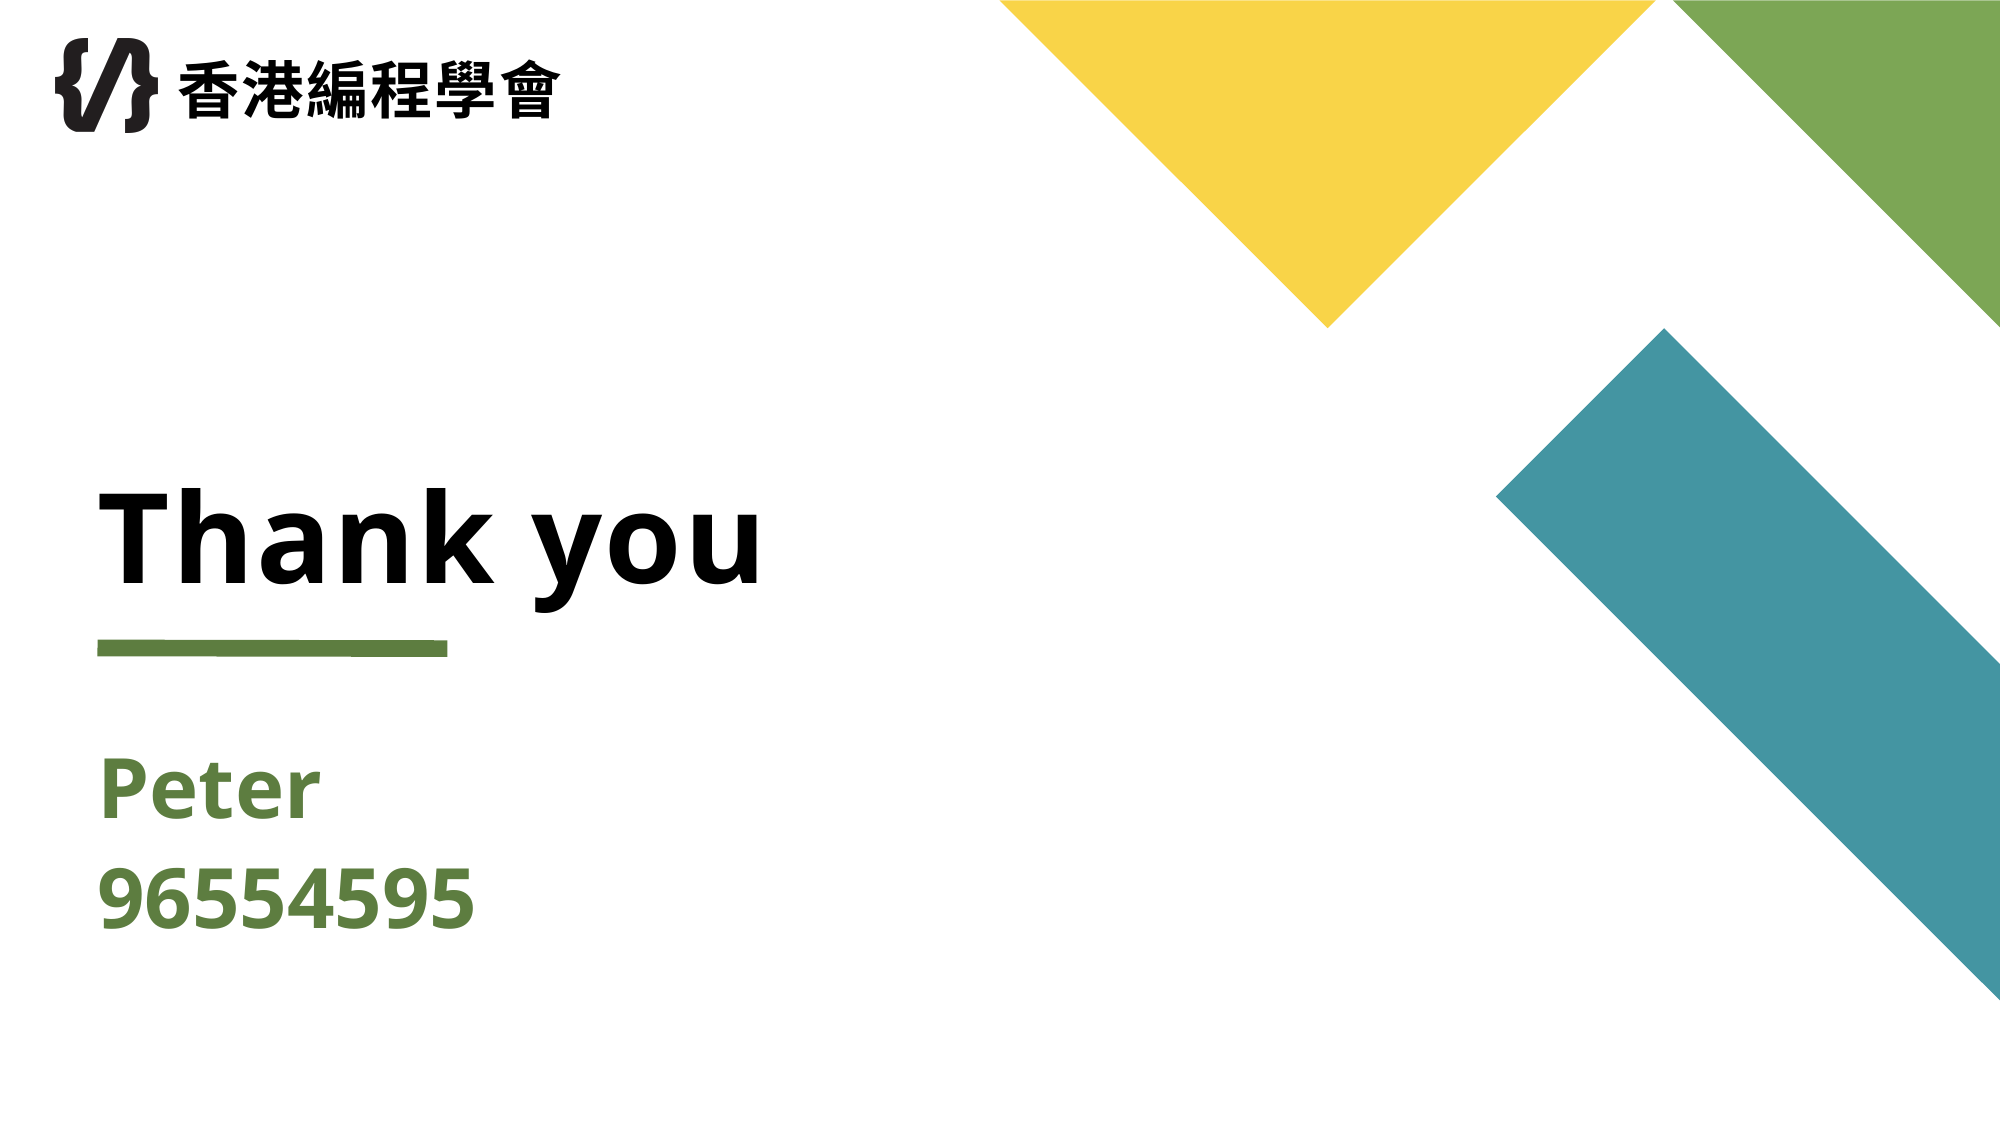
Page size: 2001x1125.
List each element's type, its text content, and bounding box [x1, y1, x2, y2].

list Peter 96554595 [97, 746, 998, 1017]
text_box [55, 38, 582, 133]
title Thank you [97, 67, 998, 608]
